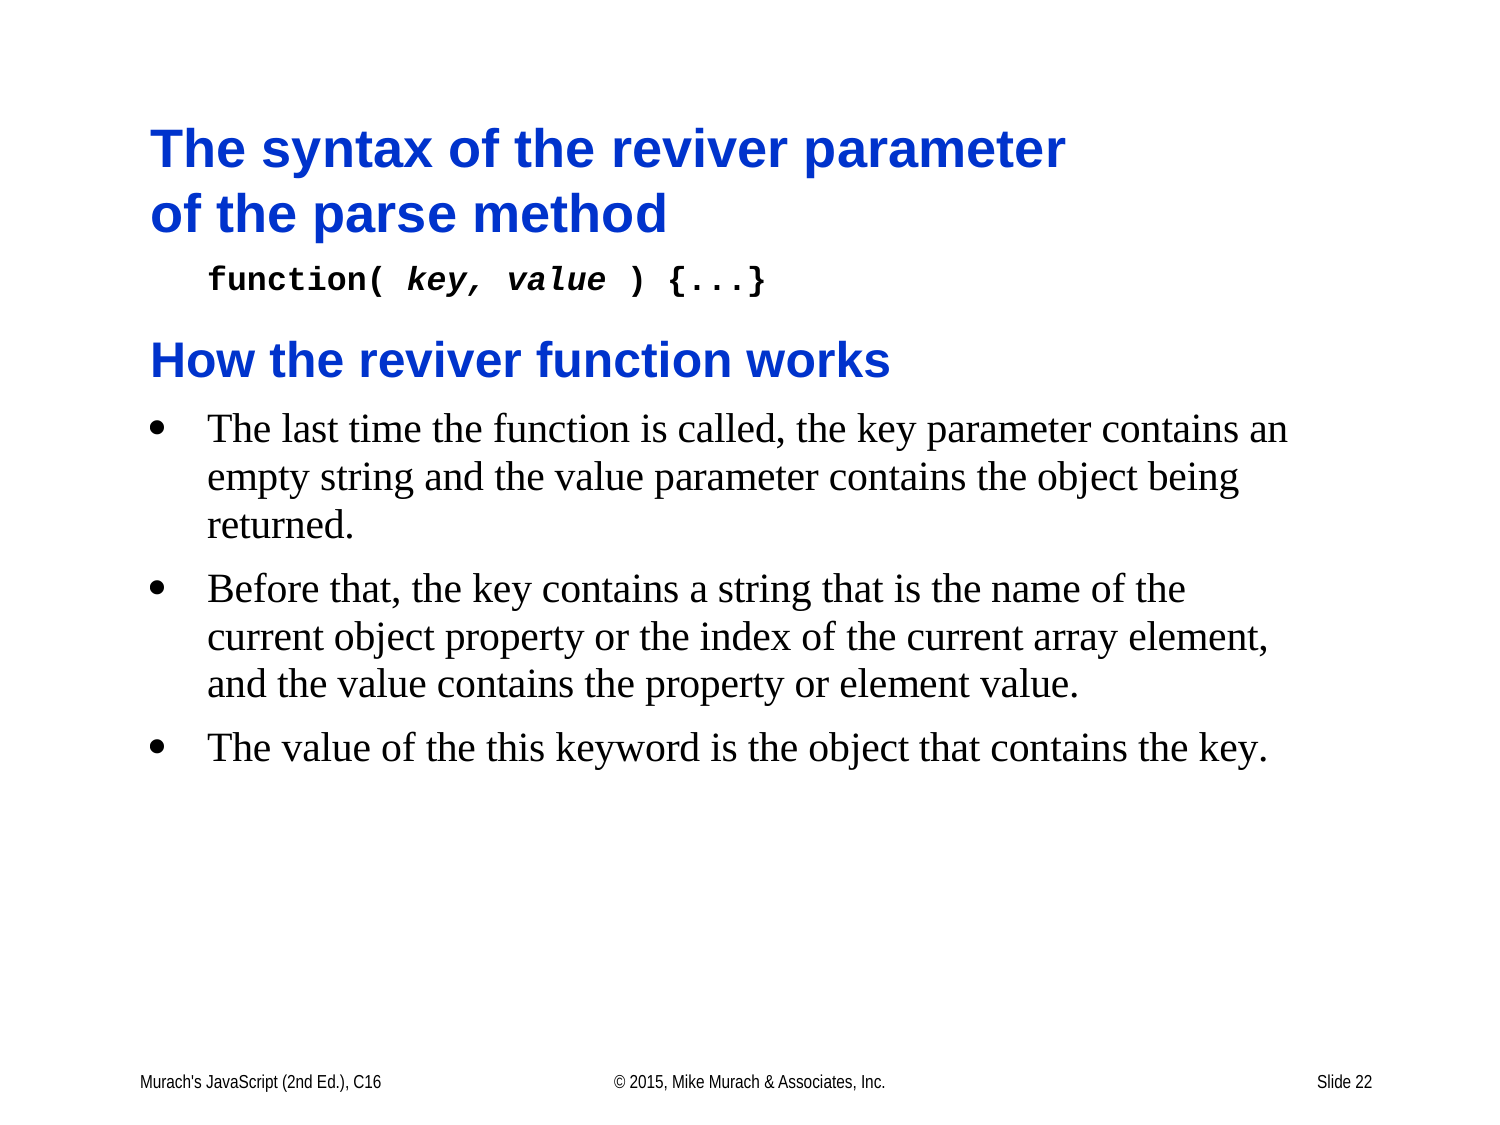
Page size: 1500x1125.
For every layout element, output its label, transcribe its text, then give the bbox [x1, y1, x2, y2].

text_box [149, 262, 1348, 784]
slide_number Slide 22 [1074, 1025, 1388, 1100]
title The syntax of the reviver parameter of the parse method [150, 112, 1350, 244]
slide_number Murach's JavaScript (2nd Ed.), C16 [125, 1025, 450, 1100]
footer © 2015, Mike Murach & Associates, Inc. [474, 1025, 1025, 1100]
